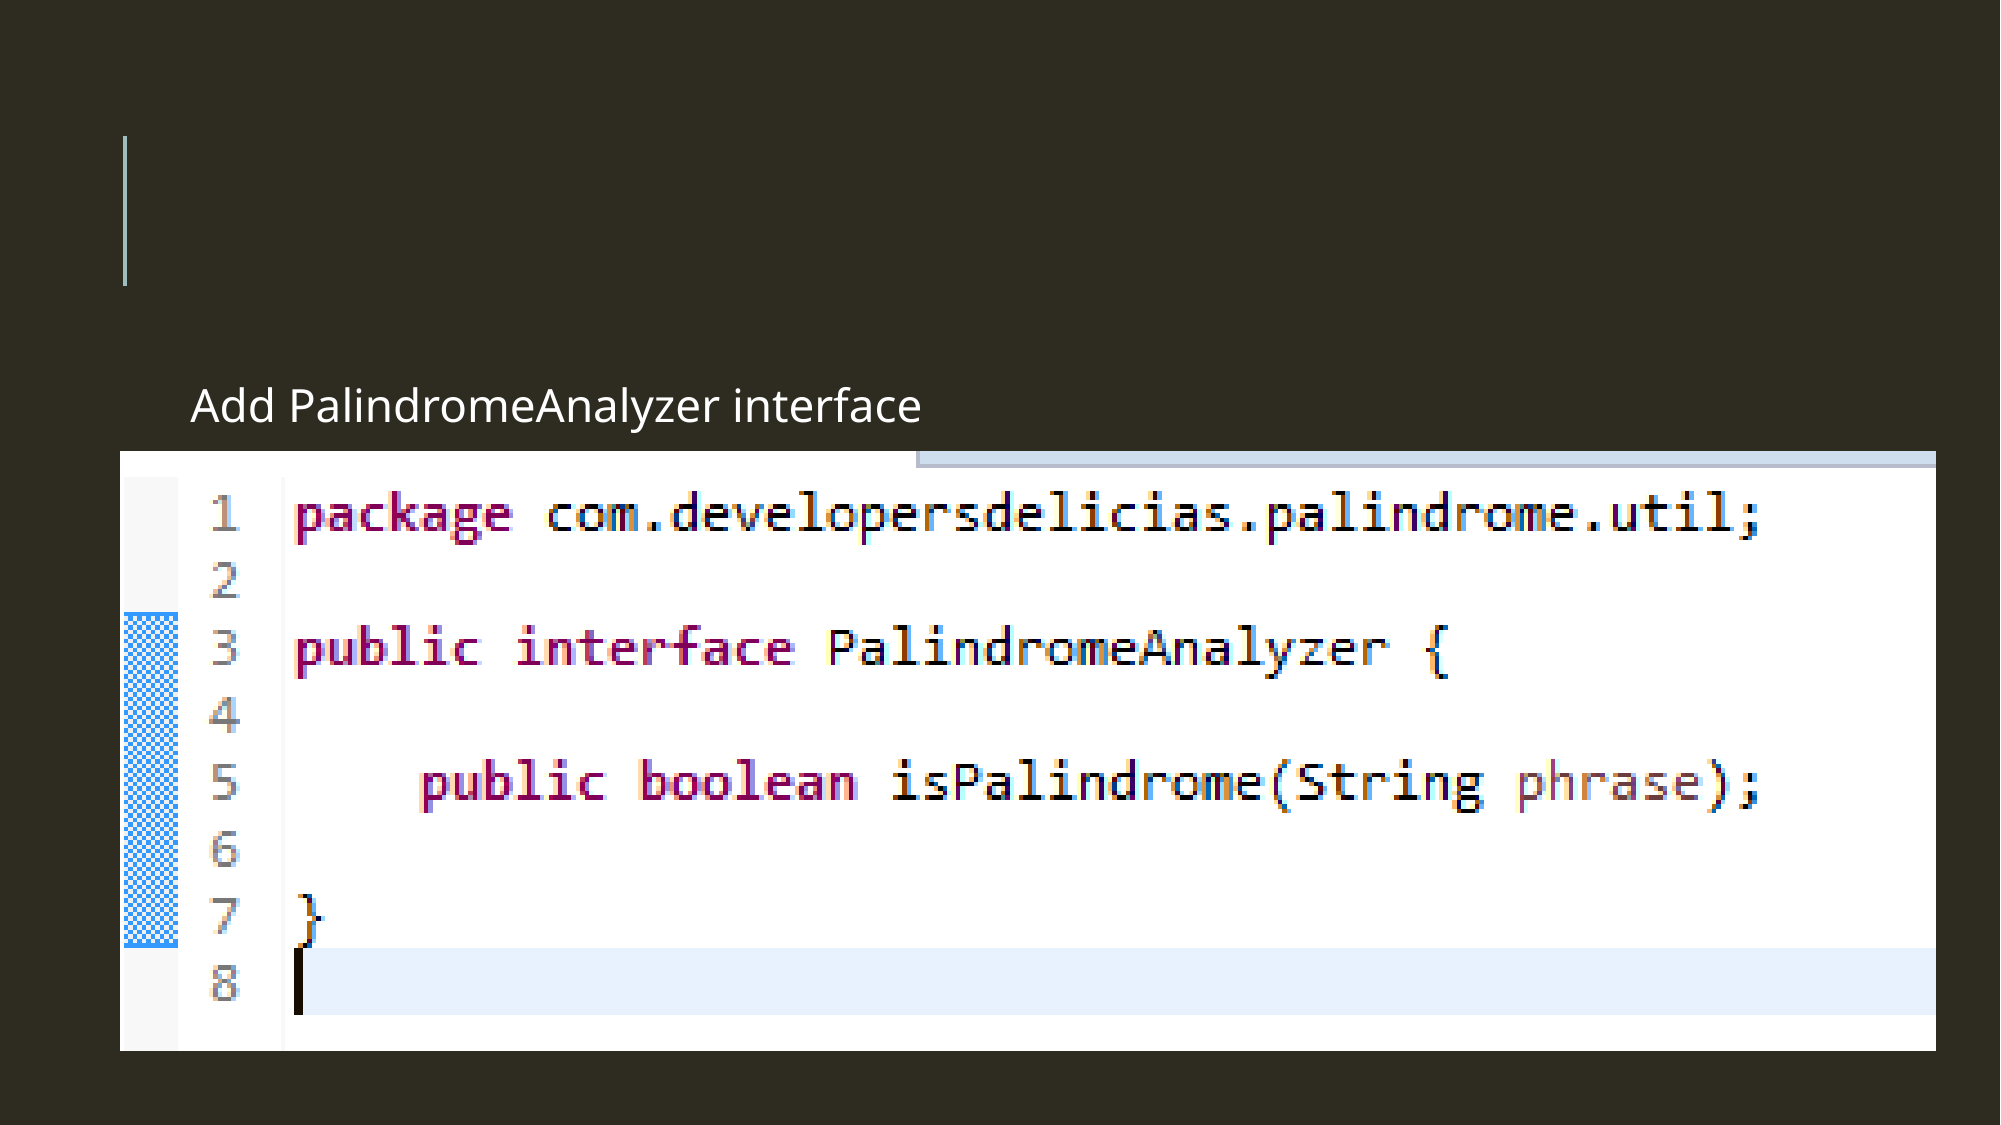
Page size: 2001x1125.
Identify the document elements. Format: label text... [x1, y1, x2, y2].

list Add PalindromeAnalyzer interface [168, 375, 1763, 446]
picture [119, 451, 1936, 1051]
